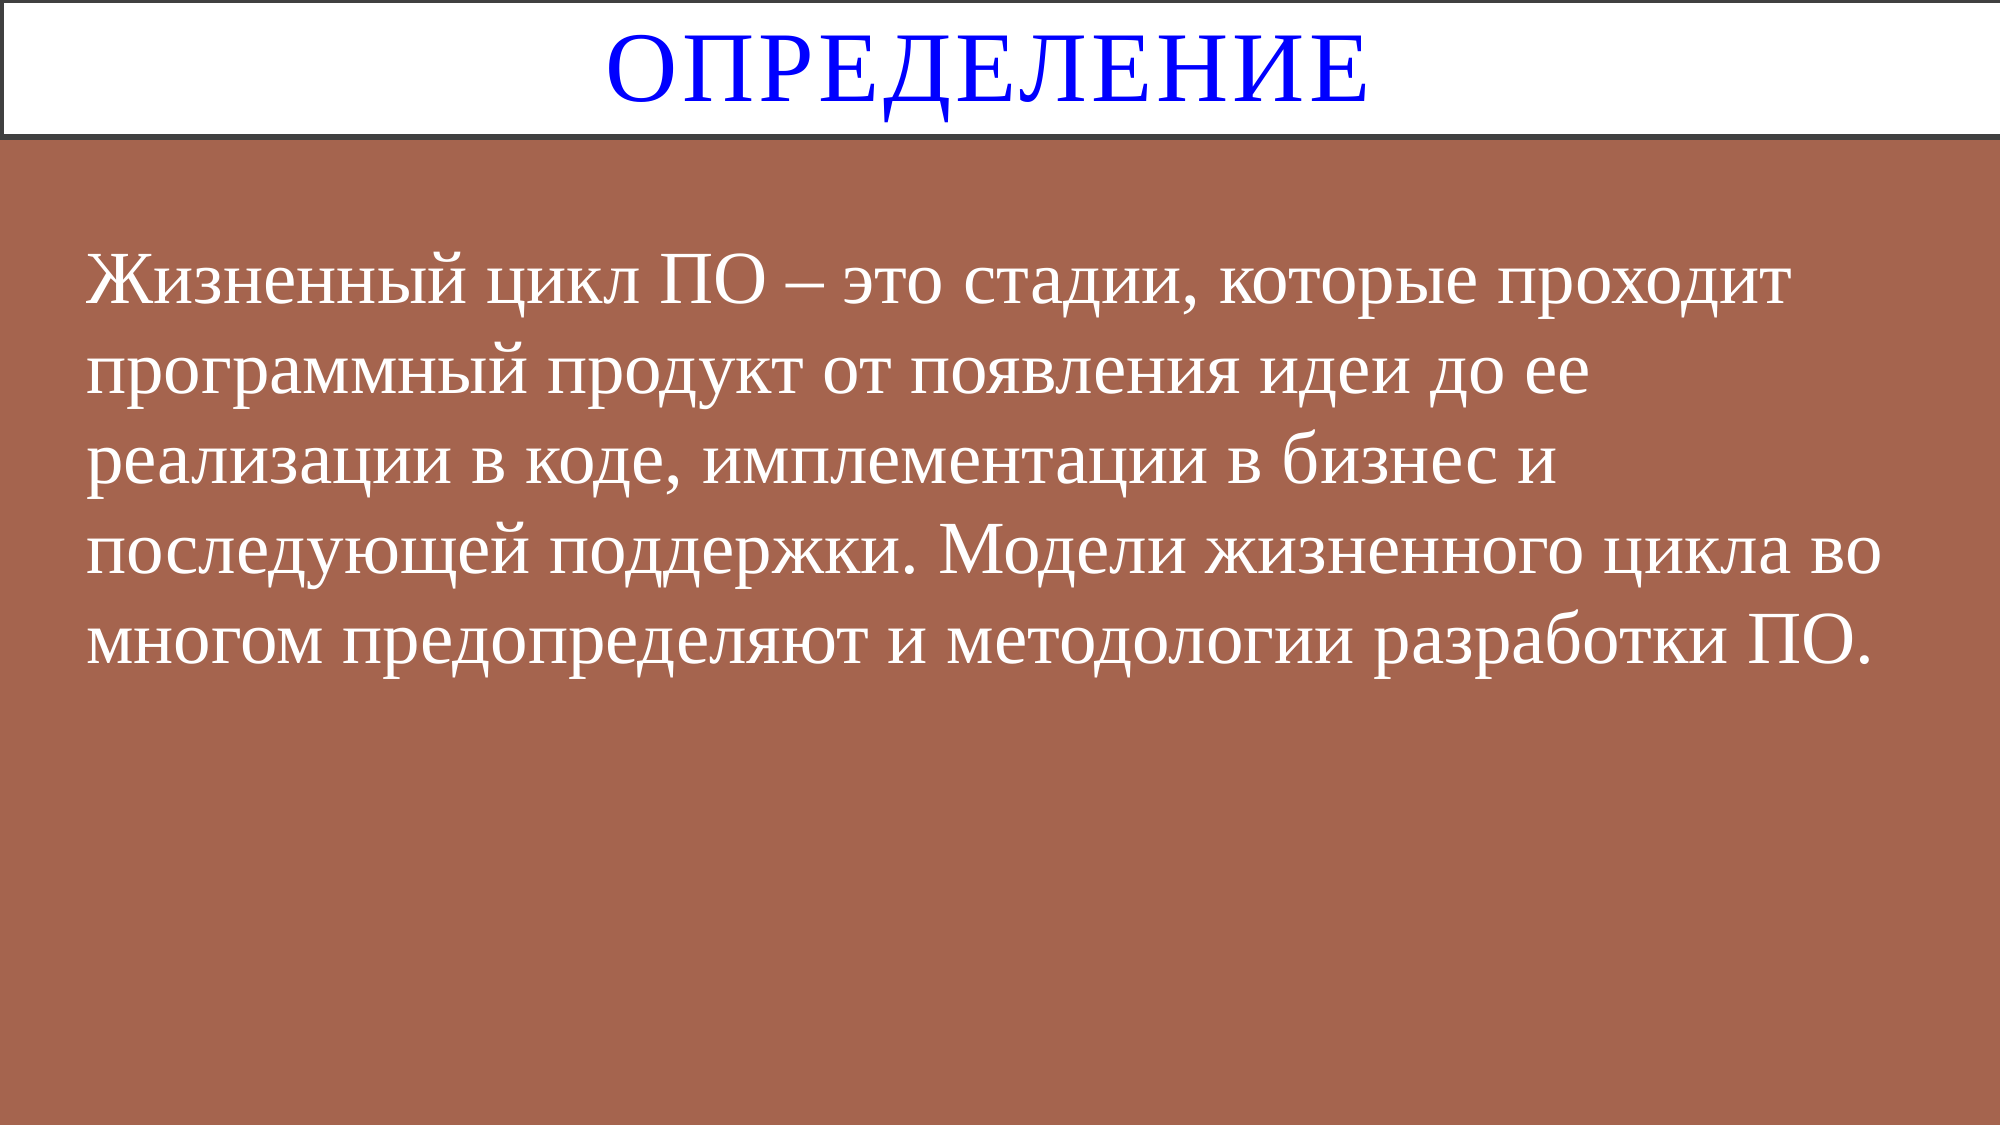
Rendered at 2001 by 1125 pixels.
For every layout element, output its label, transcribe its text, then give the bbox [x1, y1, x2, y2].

text_box Жизненный цикл ПО – это стадии, которые проходит программный продукт от появления идеи до ее реализации в коде, имплементации в бизнес и последующей поддержки. Модели жизненного цикла во многом предопределяют и методологии разработки ПО. [71, 221, 1935, 687]
title Определение [0, 0, 2000, 140]
